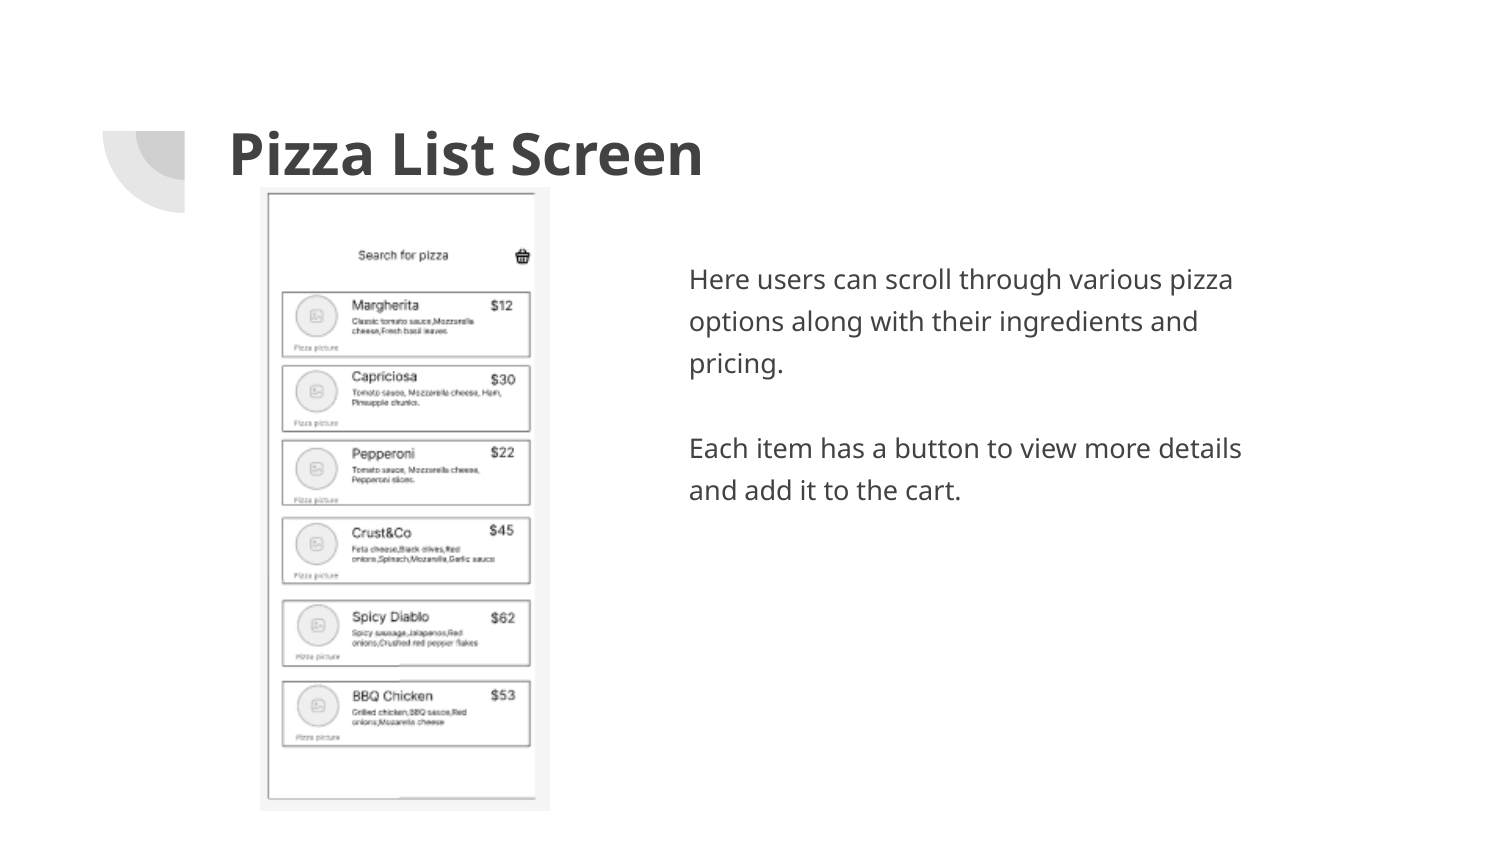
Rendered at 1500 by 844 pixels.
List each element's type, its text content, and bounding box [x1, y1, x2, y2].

title Pizza List Screen [213, 98, 1368, 263]
list Here users can scroll through various pizza options along with their ingredients and pricing. Each item has a button to view more details and add it to the cart. [673, 240, 1292, 741]
picture [260, 187, 551, 812]
